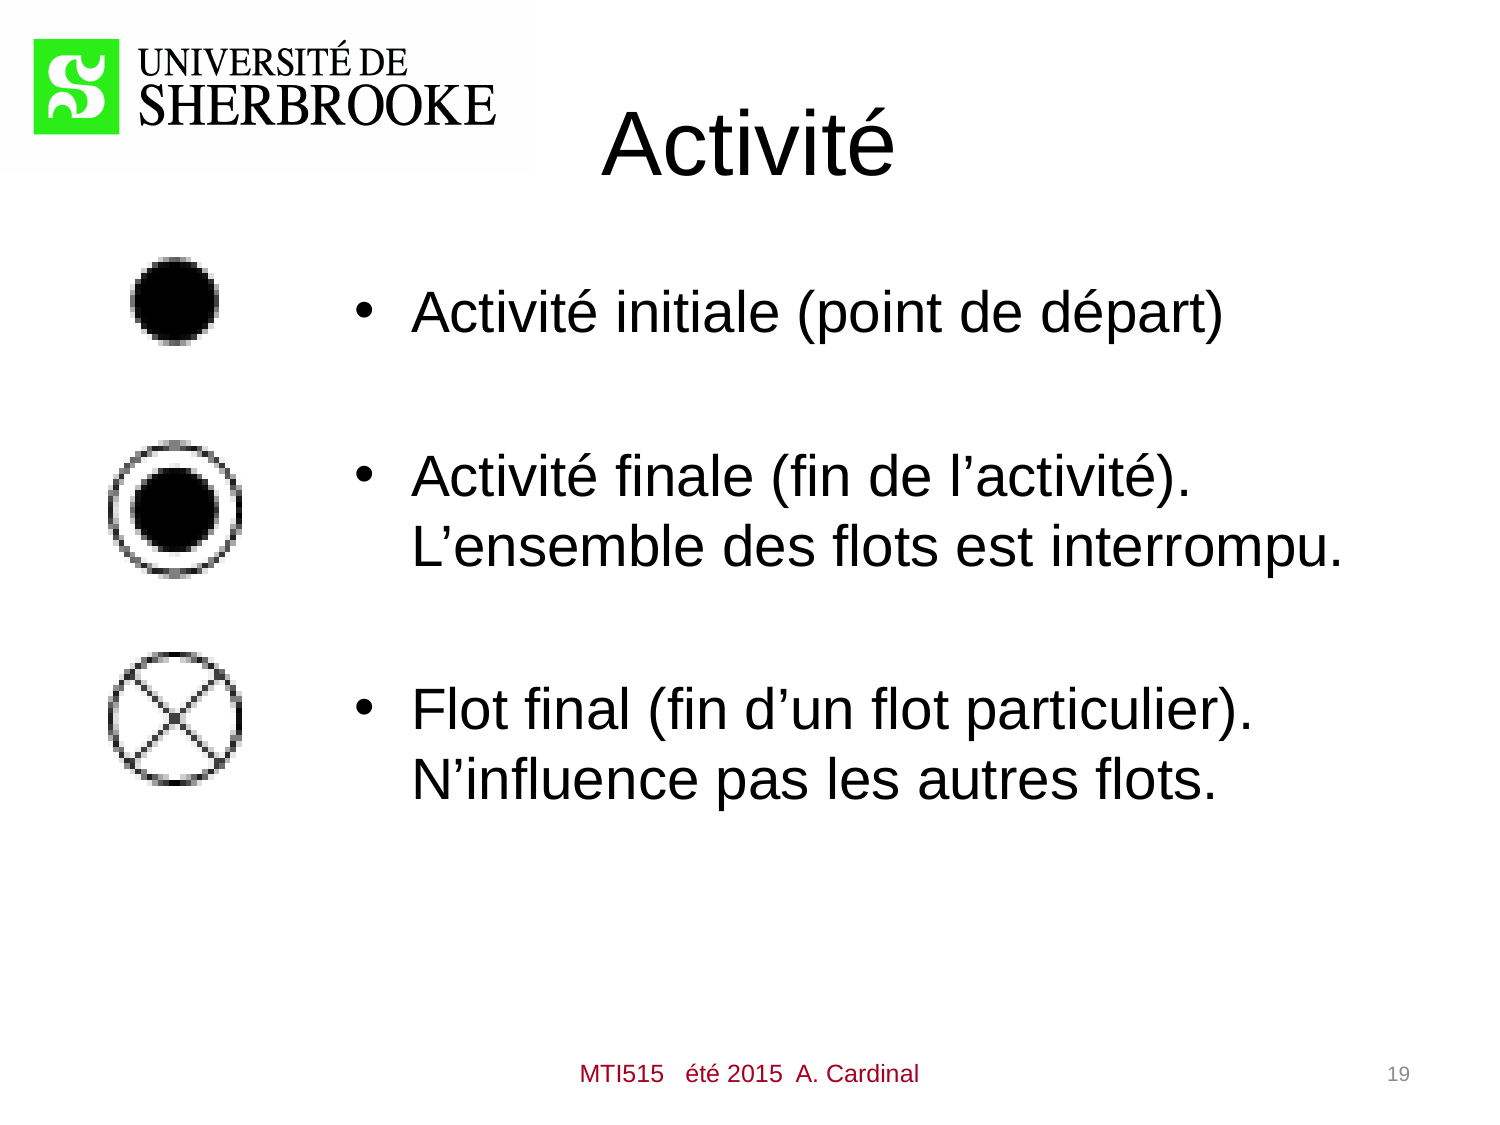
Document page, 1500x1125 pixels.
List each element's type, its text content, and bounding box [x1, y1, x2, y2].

footer MTI515 été 2015 A. Cardinal [512, 1042, 988, 1103]
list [107, 257, 242, 786]
list Activité initiale (point de départ) Activité finale (fin de l’activité). L’ensemble des flots est interrompu. Flot final (fin d’un flot particulier). N’influence pas les autres flots. [339, 267, 1435, 943]
picture [0, 0, 532, 175]
slide_number 19 [1074, 1042, 1425, 1103]
title Activité [75, 45, 1425, 233]
